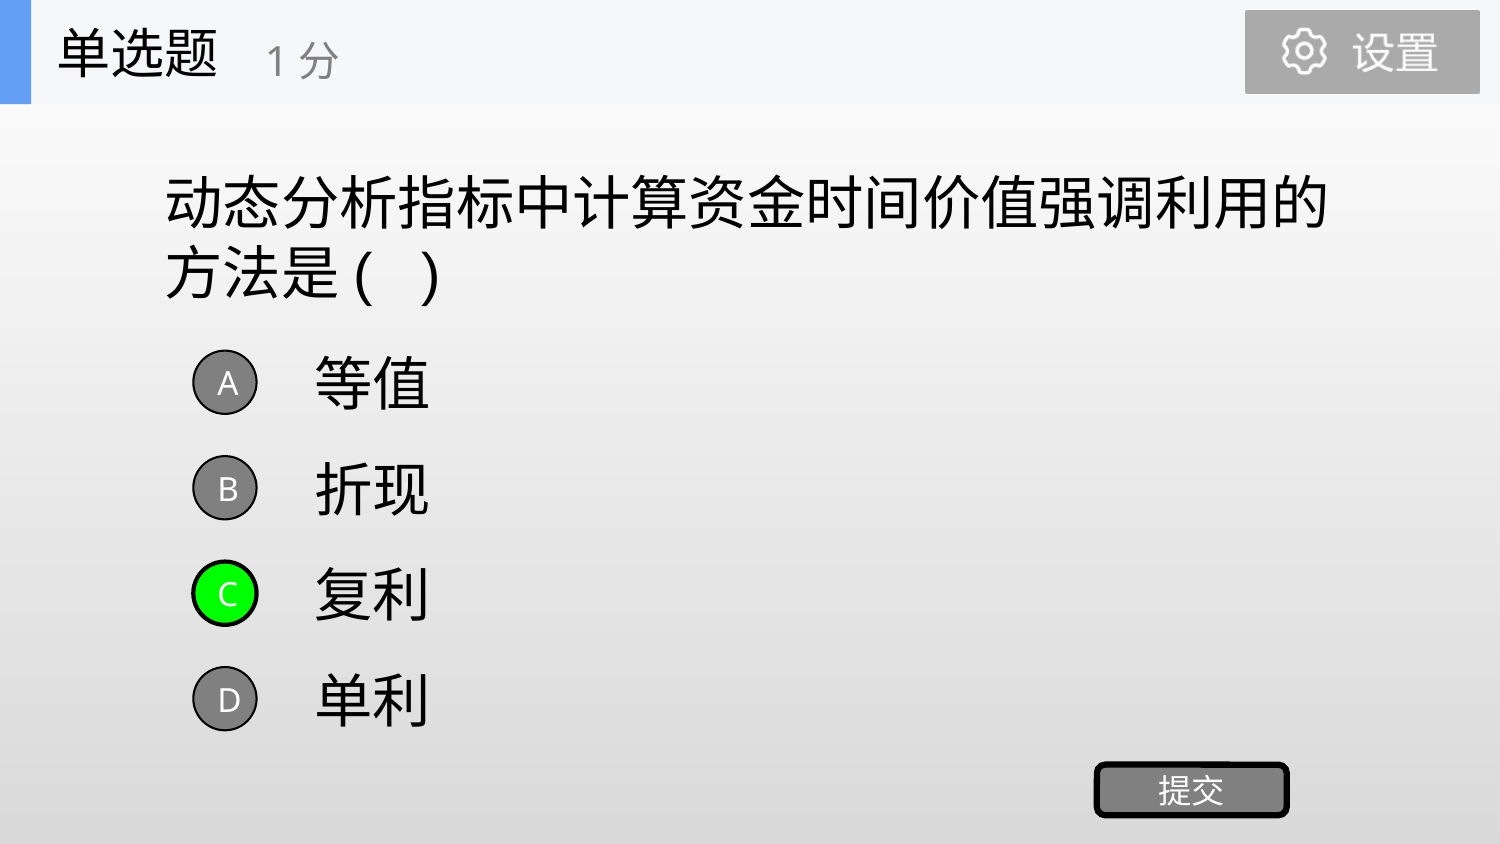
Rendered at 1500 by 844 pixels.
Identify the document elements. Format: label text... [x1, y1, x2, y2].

text_box 复利 [299, 553, 1350, 633]
text_box D [192, 665, 258, 732]
text_box 提交 [1095, 763, 1288, 817]
text_box 单利 [299, 659, 1350, 739]
text_box 等值 [299, 342, 1350, 422]
text_box 动态分析指标中计算资金时间价值强调利用的方法是( ) [149, 105, 1350, 368]
text_box 折现 [299, 448, 1350, 528]
text_box A [192, 349, 258, 415]
text_box B [192, 455, 258, 521]
text_box C [192, 560, 258, 626]
picture [1245, 10, 1480, 94]
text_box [0, 0, 1500, 105]
